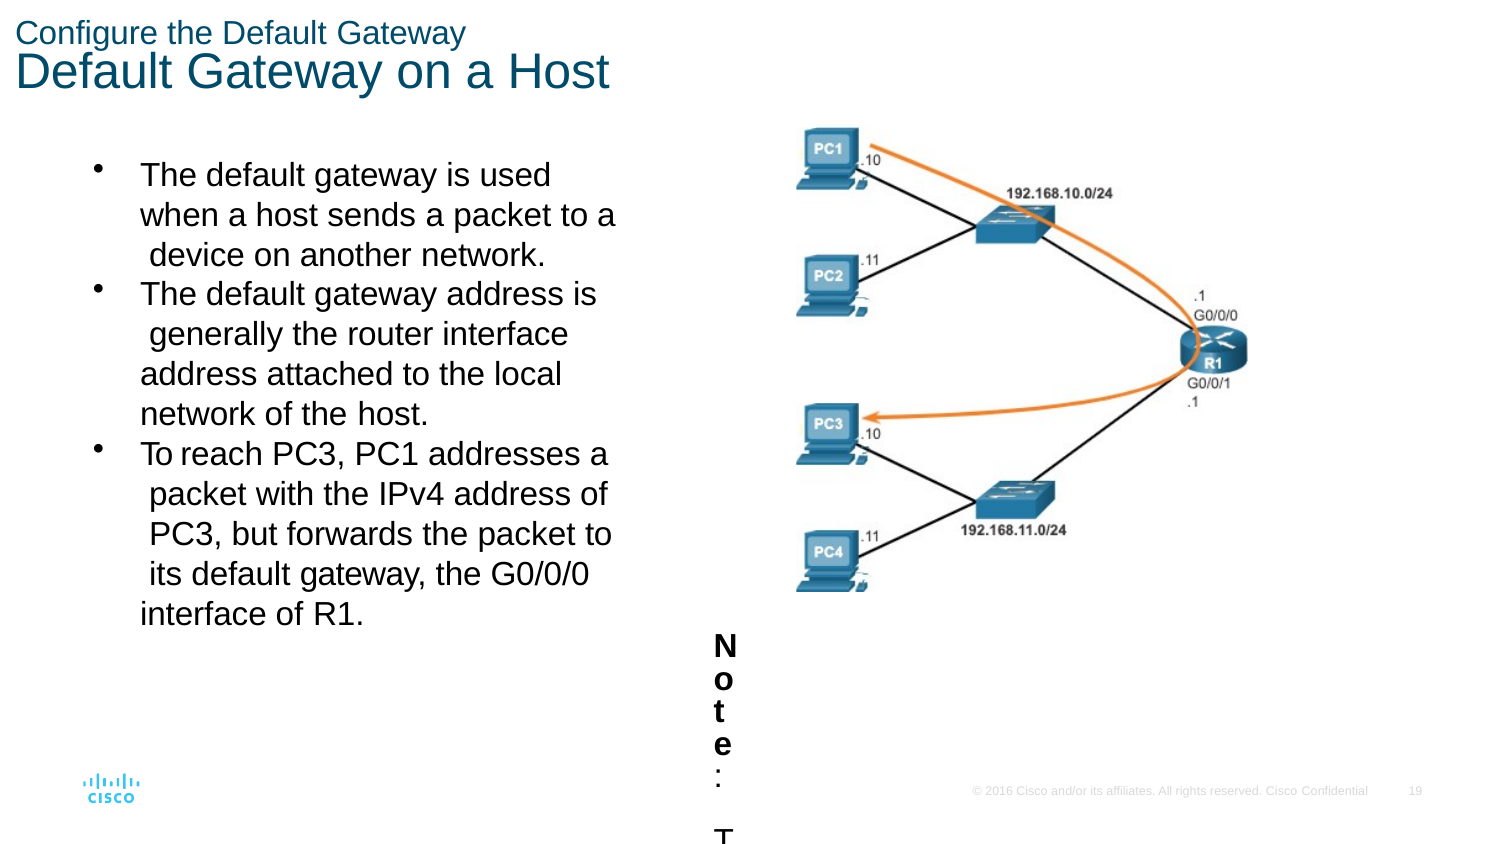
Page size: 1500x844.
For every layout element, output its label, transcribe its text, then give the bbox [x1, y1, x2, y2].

slide_number 19 [1402, 782, 1429, 844]
text_box [796, 127, 1248, 593]
footer © 2016 Cisco and/or its affiliates. All rights reserved. Cisco Confidential [970, 782, 1381, 844]
text_box The default gateway is used when a host sends a packet to a device on another network. The default gateway address is generally the router interface address attached to the local network of the host. To reach PC3, PC1 addresses a packet with the IPv4 address of PC3, but forwards the packet to its default gateway, the G0/0/0 interface of R1. Note: The IP address of the host and the router interface must be in the same network. [90, 150, 1385, 844]
text_box Configure the Default Gateway [12, 9, 473, 36]
title Default Gateway on a Host [12, 36, 615, 180]
